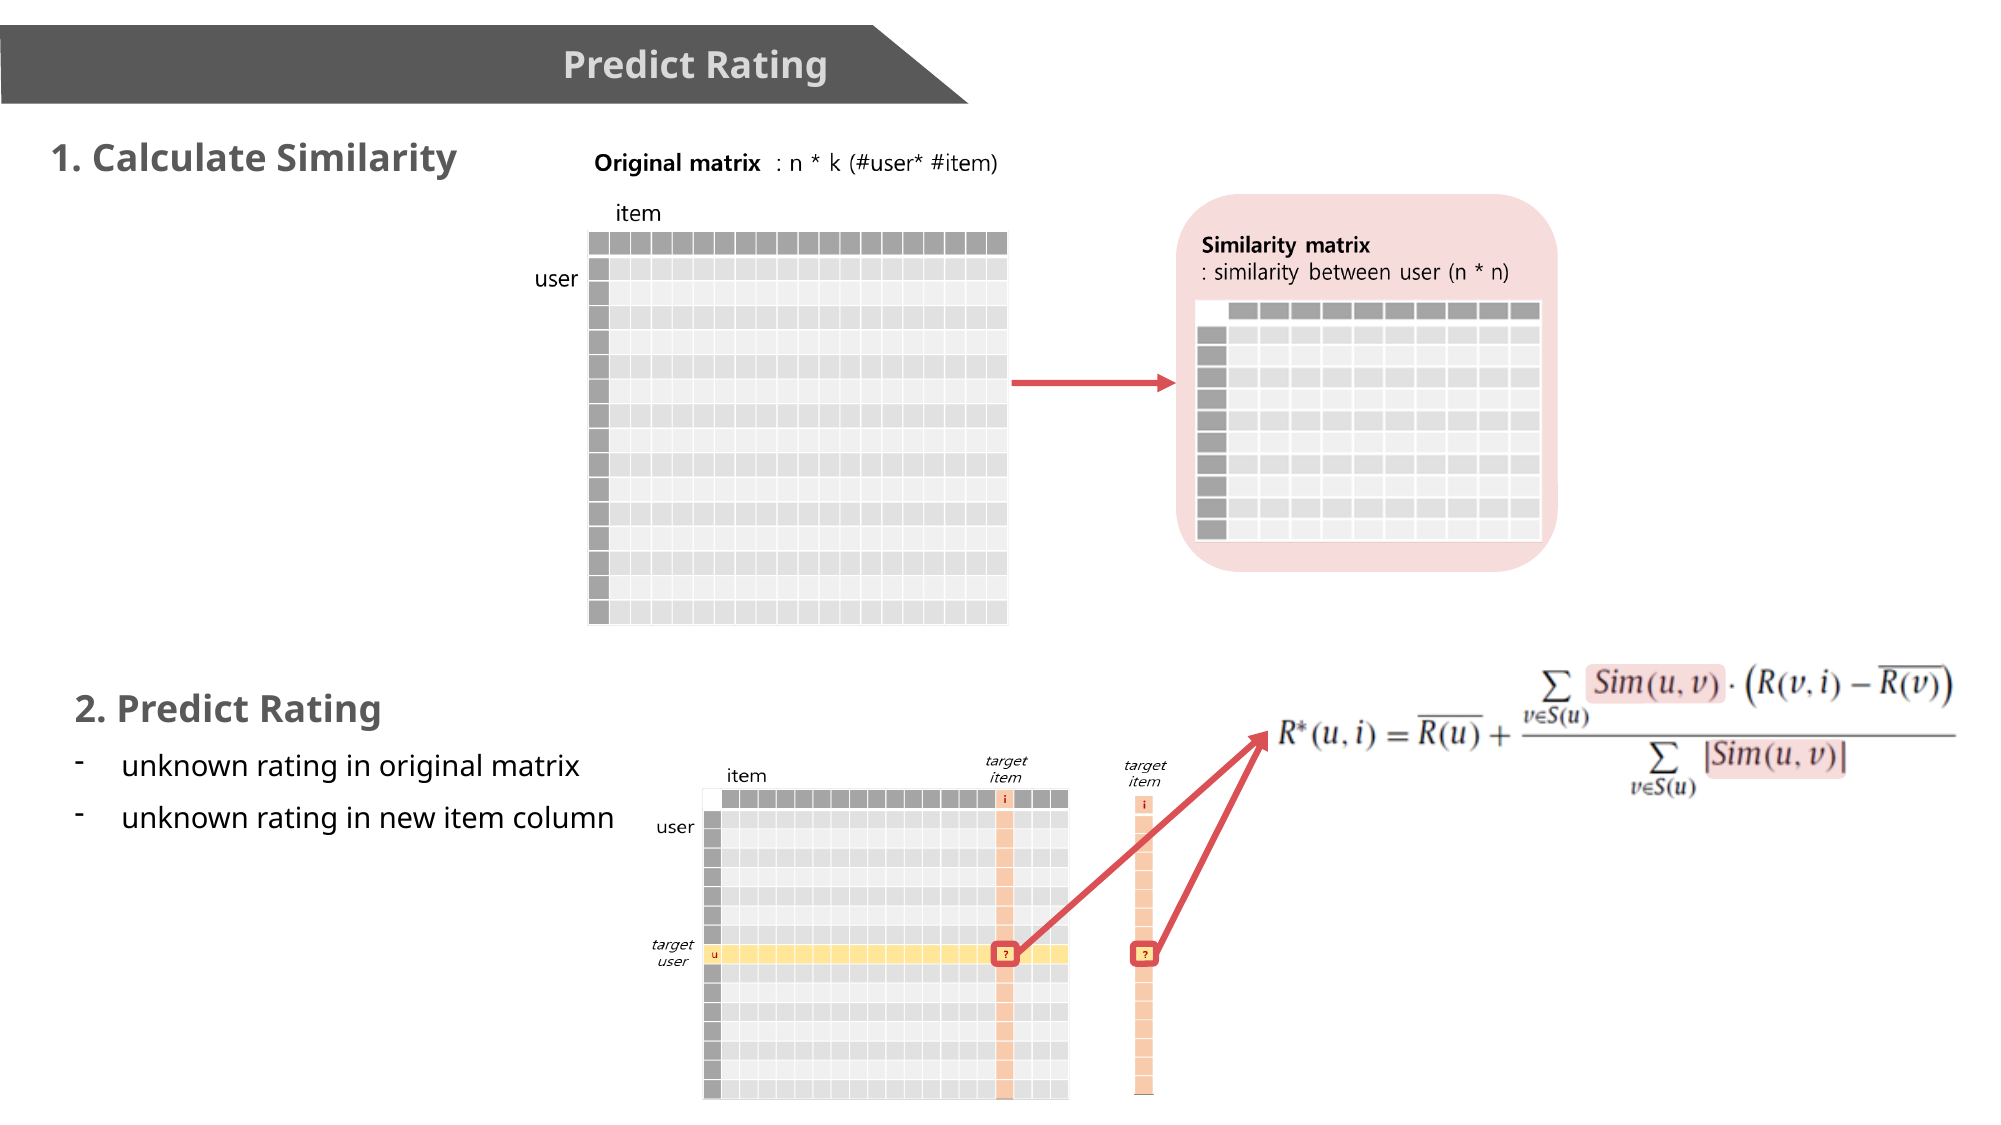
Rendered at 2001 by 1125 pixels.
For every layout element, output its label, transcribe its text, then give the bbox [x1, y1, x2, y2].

text_box [0, 24, 972, 105]
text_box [1176, 194, 1558, 572]
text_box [640, 747, 1071, 1100]
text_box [1267, 654, 1988, 807]
text_box 1. Calculate Similarity [35, 126, 516, 187]
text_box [1096, 954, 1191, 1095]
text_box Predict Rating [35, 33, 844, 94]
text_box 2. Predict Rating unknown rating in original matrix unknown rating in new item column [59, 654, 694, 842]
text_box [1016, 730, 1268, 954]
picture [515, 140, 1012, 626]
